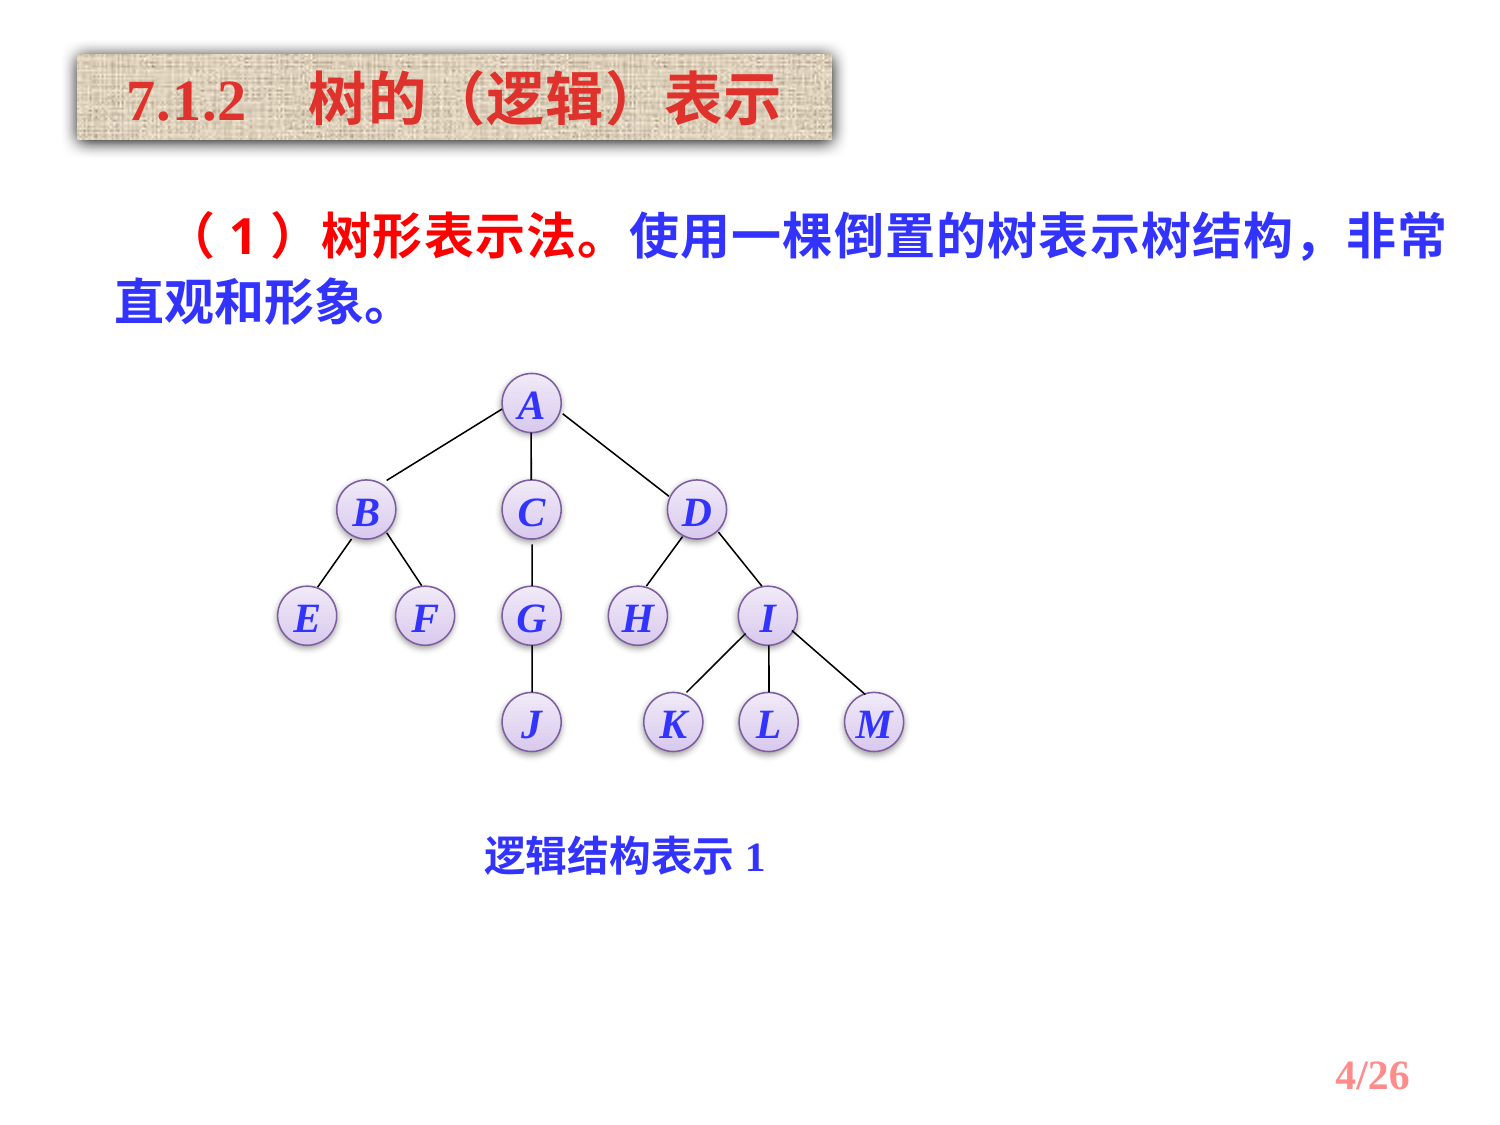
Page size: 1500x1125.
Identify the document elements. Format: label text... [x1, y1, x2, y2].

slide_number 4 [1074, 1042, 1425, 1103]
text_box （1）树形表示法。使用一棵倒置的树表示树结构，非常直观和形象。 [99, 191, 1463, 338]
text_box 逻辑结构表示1 [394, 822, 856, 888]
text_box 7.1.2 树的（逻辑）表示 [76, 54, 832, 140]
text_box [277, 373, 904, 752]
